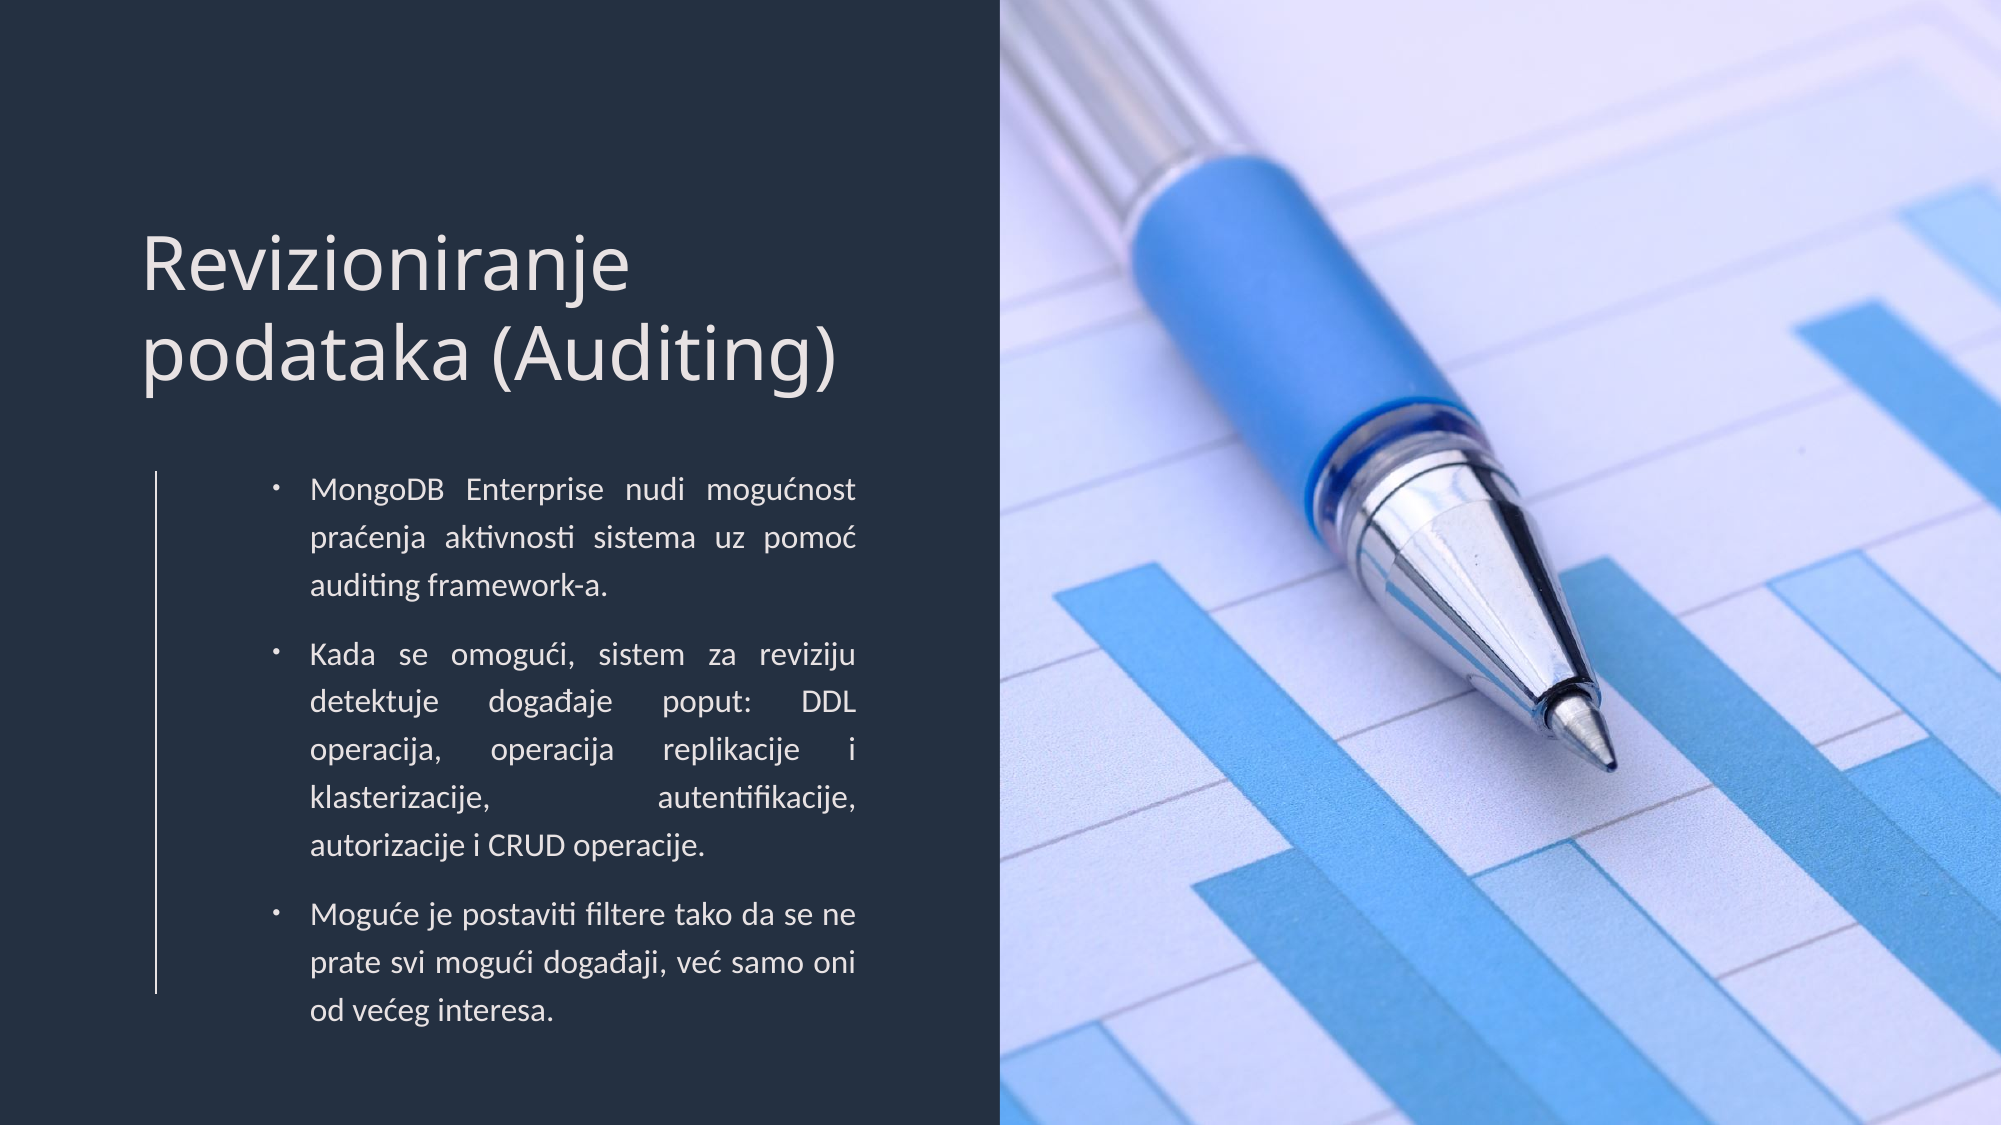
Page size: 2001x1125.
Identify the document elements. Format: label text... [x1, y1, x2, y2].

list MongoDB Enterprise nudi mogućnost praćenja aktivnosti sistema uz pomoć auditing framework-a. Kada se omogući, sistem za reviziju detektuje događaje poput: DDL operacija, operacija replikacije i klasterizacije, autentifikacije, autorizacije i CRUD operacije. Moguće je postaviti filtere tako da se ne prate svi mogući događaji, već samo oni od većeg interesa. [257, 451, 873, 1010]
title Revizioniranje podataka (Auditing) [125, 146, 875, 403]
text_box [0, 0, 999, 1125]
picture [999, 0, 2001, 1125]
